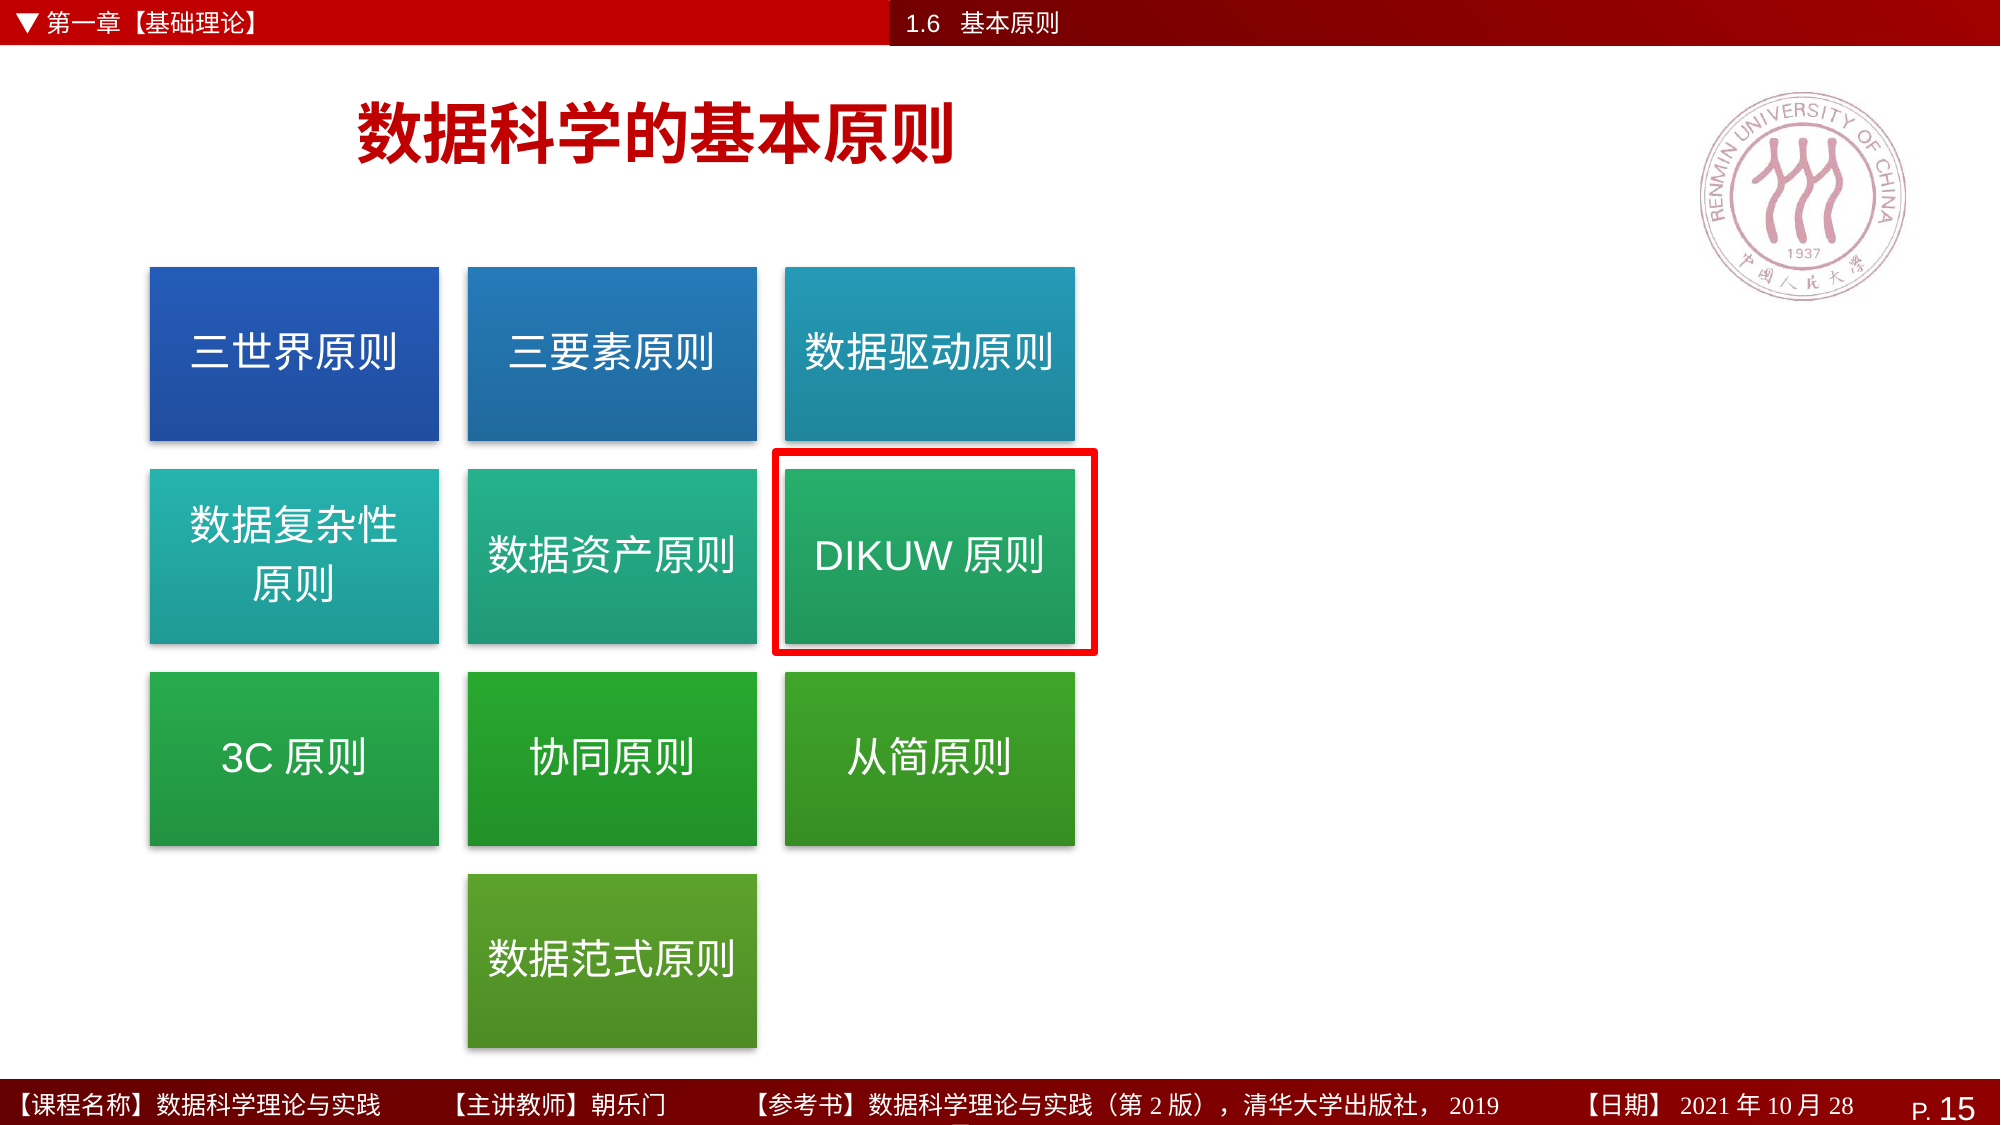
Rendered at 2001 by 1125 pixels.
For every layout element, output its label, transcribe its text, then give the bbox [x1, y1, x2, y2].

picture [1696, 89, 1910, 304]
title 数据科学的基本原则 [64, 64, 1249, 200]
list 1.6 基本原则 [890, 0, 1249, 43]
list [54, 267, 1170, 1049]
list ▼第一章【基础理论】 [0, 0, 725, 43]
